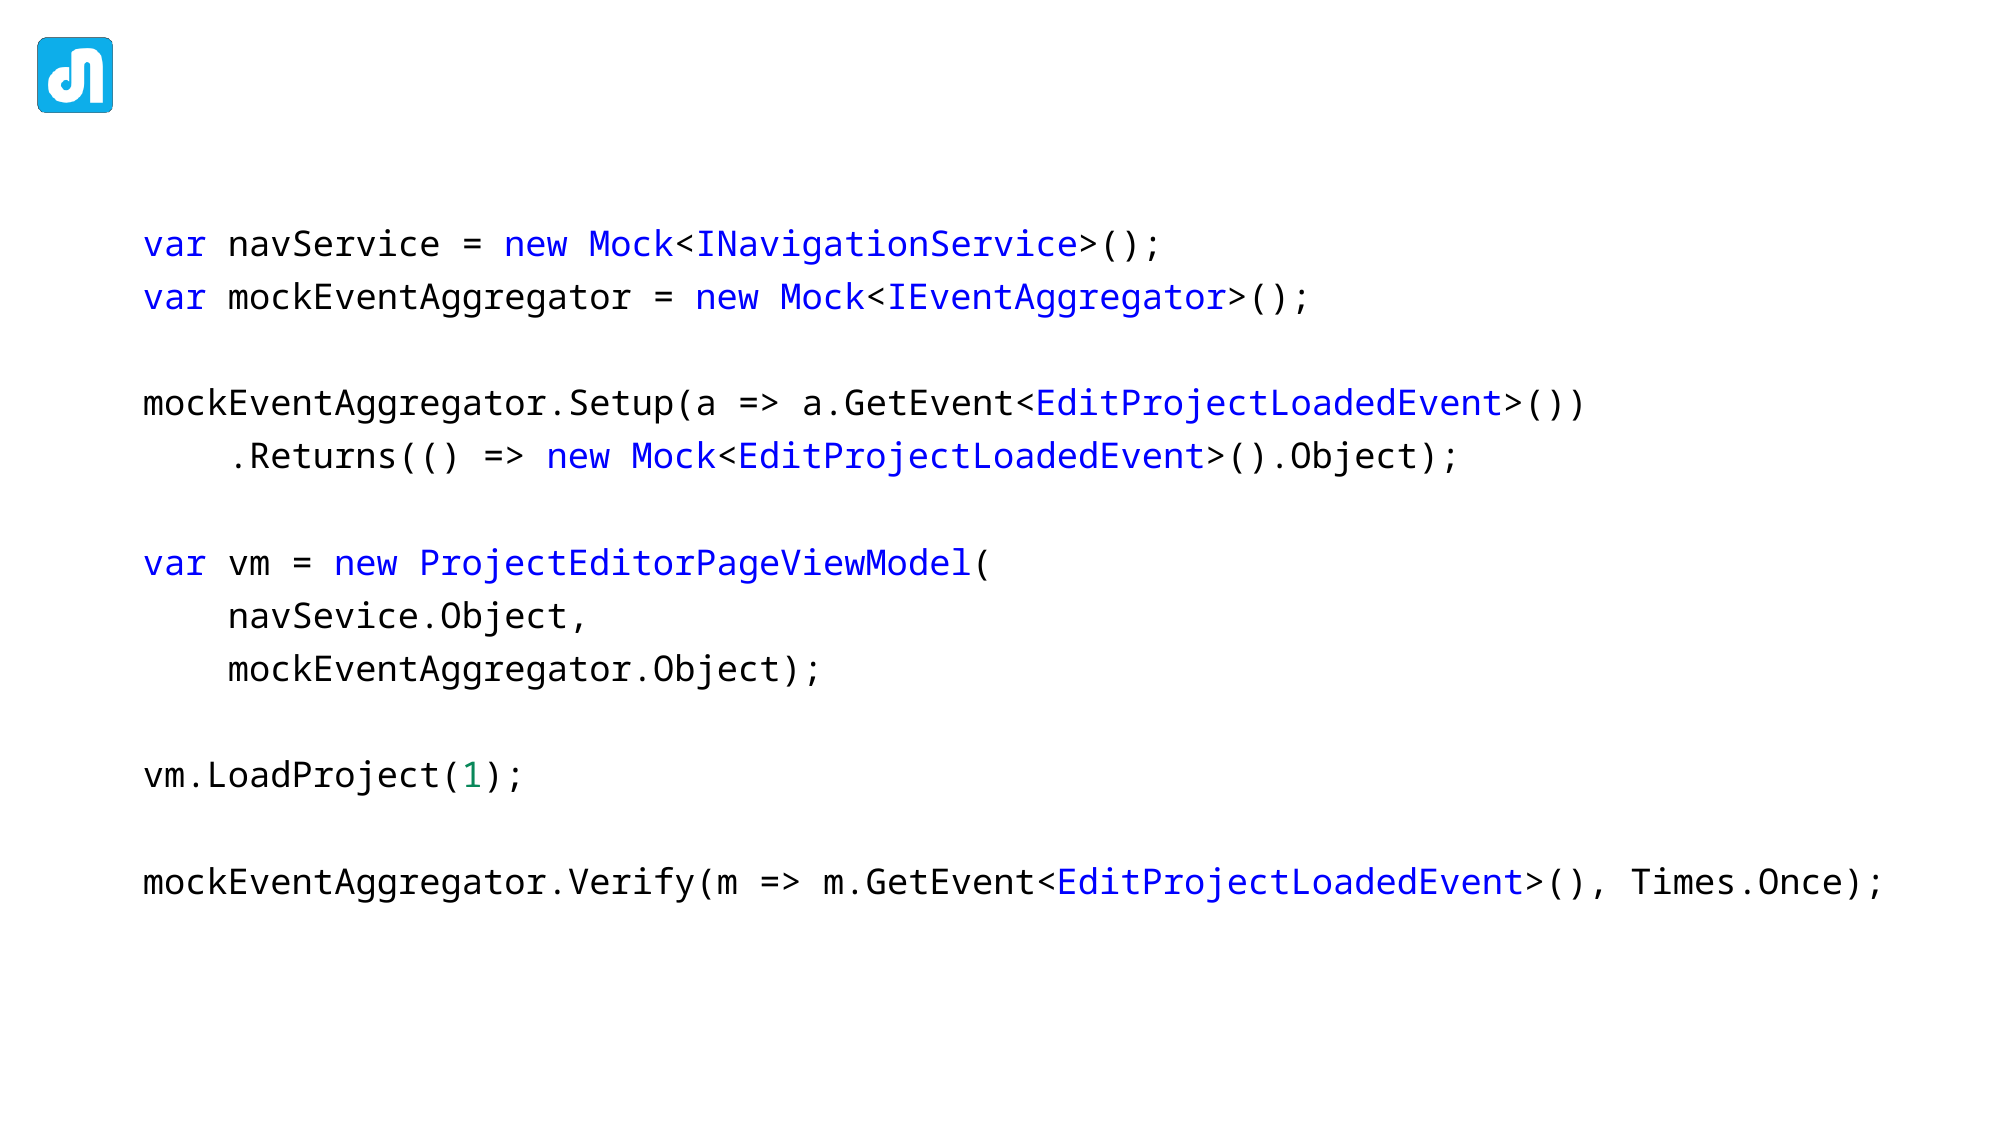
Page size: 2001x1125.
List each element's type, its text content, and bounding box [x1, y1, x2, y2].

picture [37, 37, 44, 44]
list var navService = new Mock<INavigationService>(); var mockEventAggregator = new Mock<IEventAggregator>(); mockEventAggregator.Setup(a => a.GetEvent<EditProjectLoadedEvent>()) .Returns(() => new Mock<EditProjectLoadedEvent>().Object); var vm = new ProjectEditorPageViewModel( navSevice.Object, mockEventAggregator.Object); vm.LoadProject(1); mockEventAggregator.Verify(m => m.GetEvent<EditProjectLoadedEvent>(), Times.Once); [127, 58, 1963, 1054]
picture [49, 49, 102, 102]
